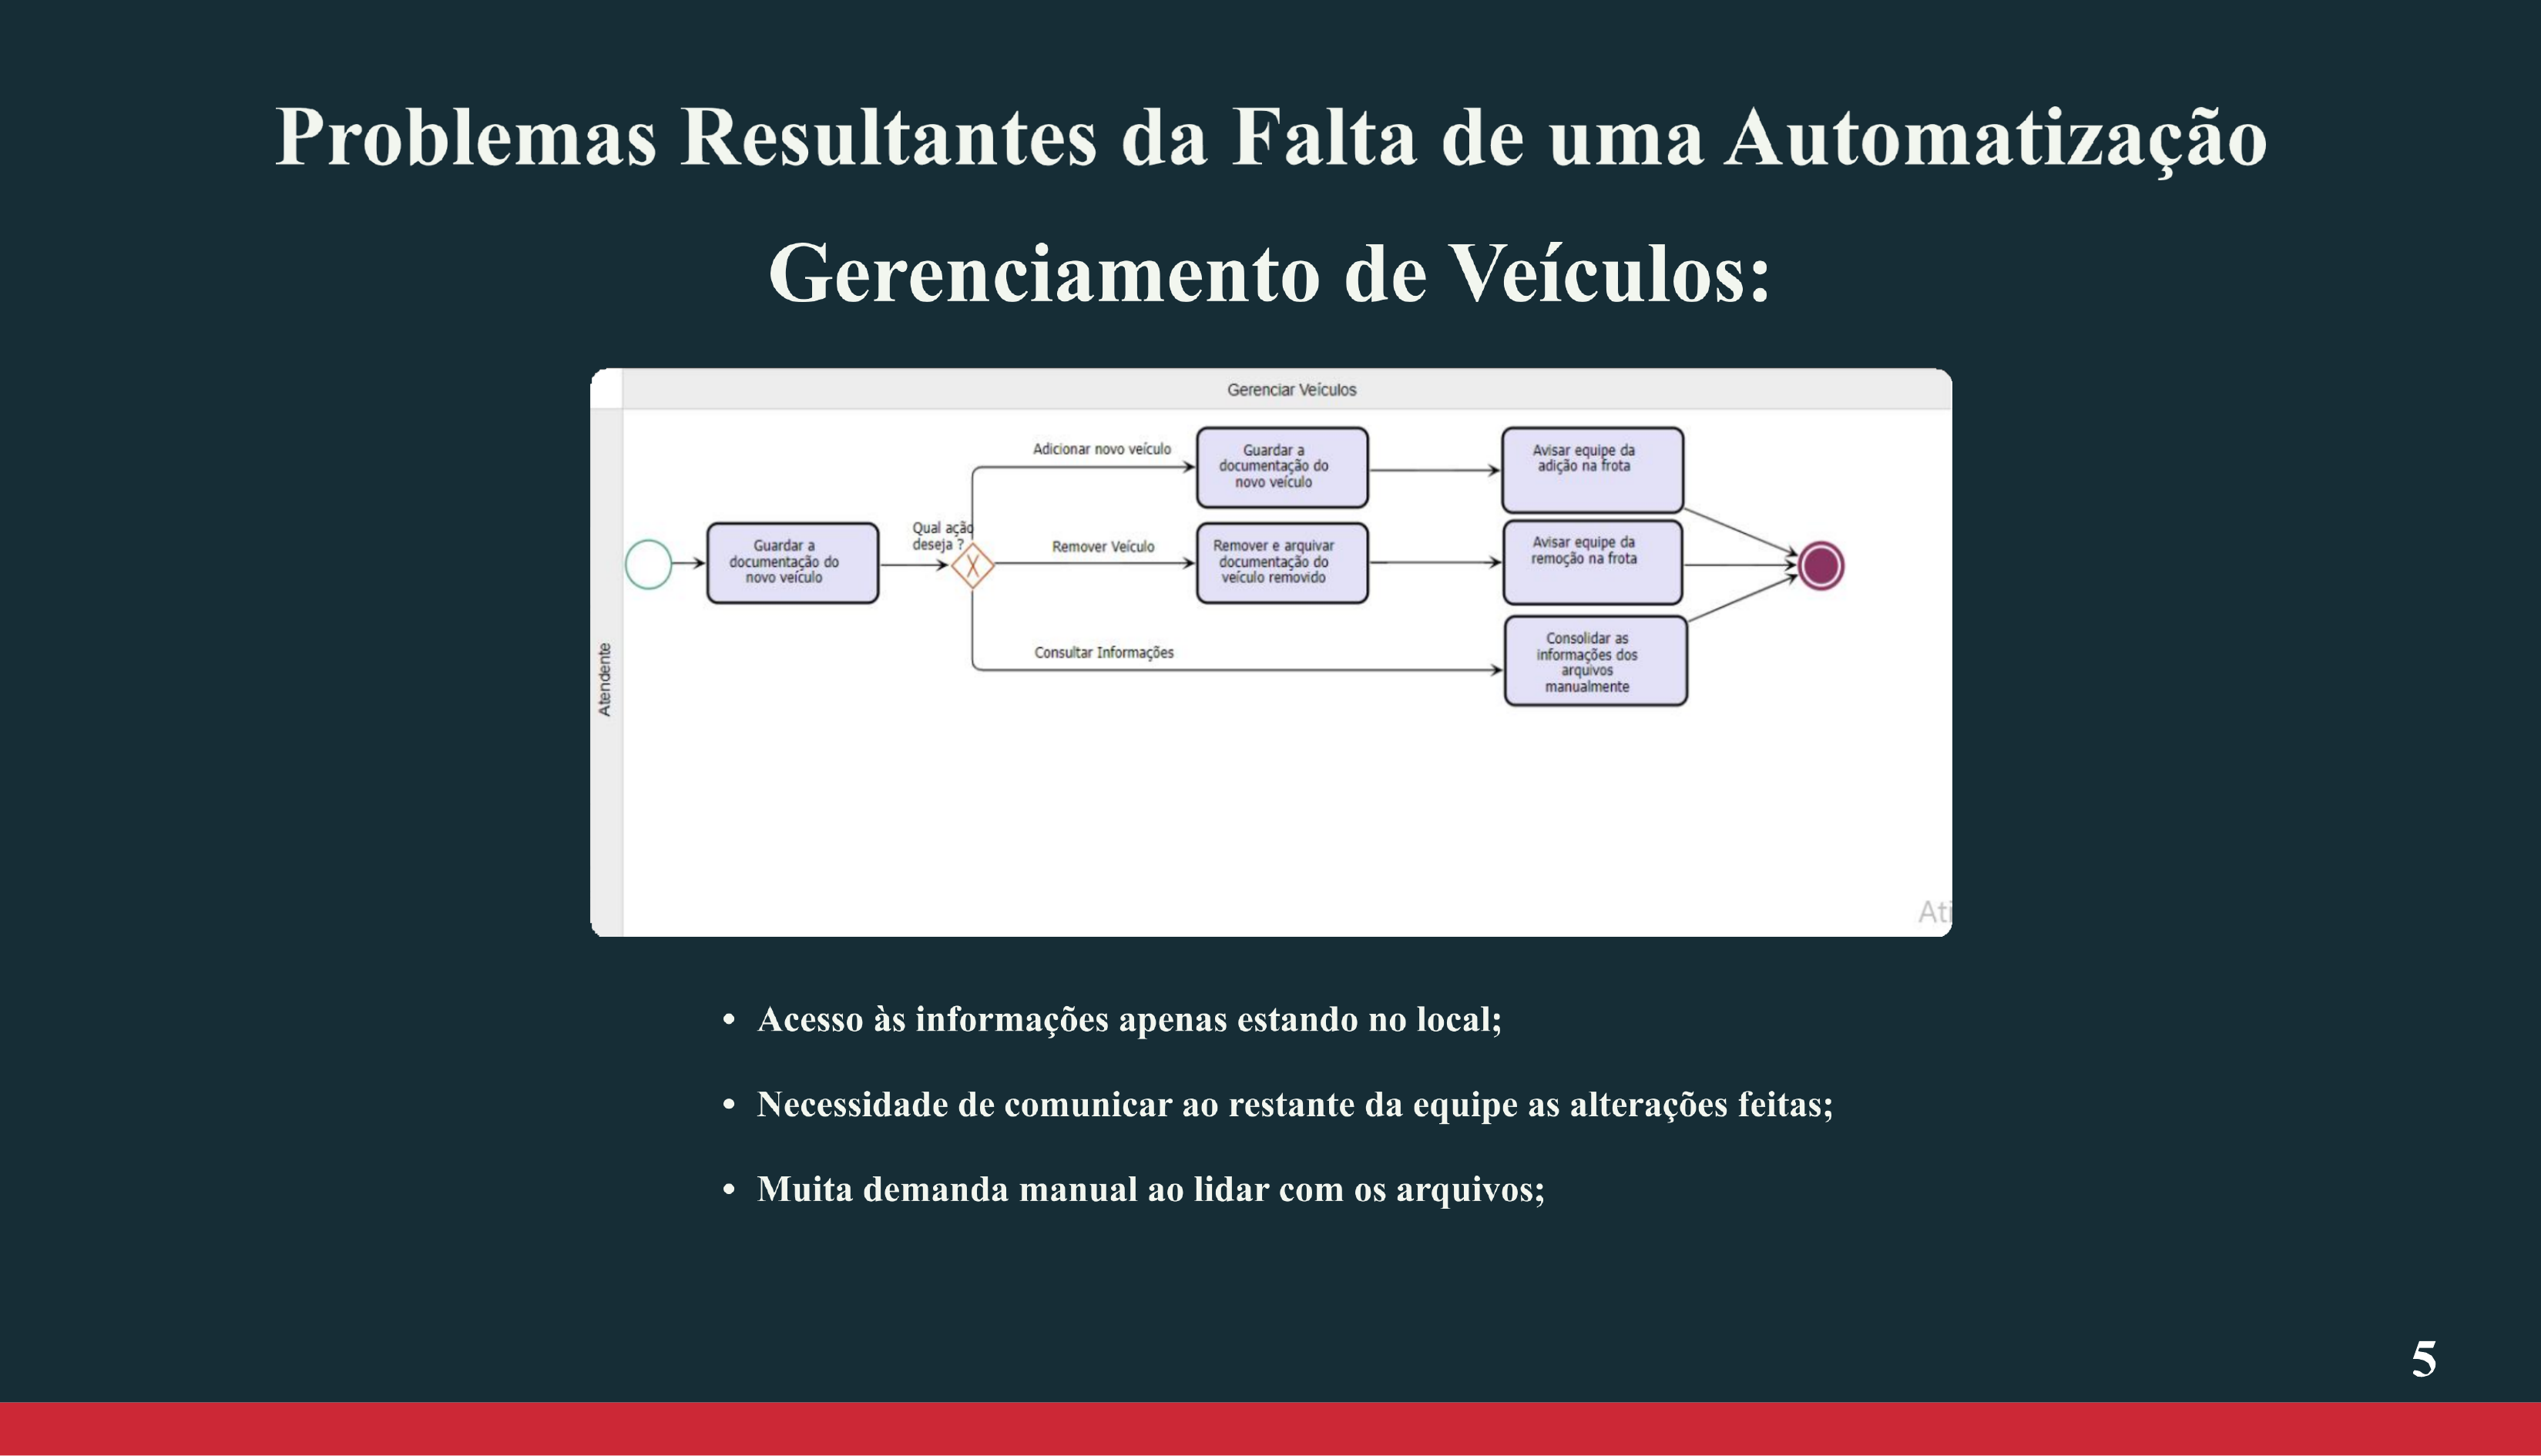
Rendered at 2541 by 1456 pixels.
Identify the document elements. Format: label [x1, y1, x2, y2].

picture [723, 1005, 1831, 1209]
text_box [0, 1402, 2541, 1456]
text_box [2412, 1340, 2436, 1377]
picture [276, 106, 2266, 180]
picture [770, 242, 1767, 302]
picture [589, 367, 1952, 937]
